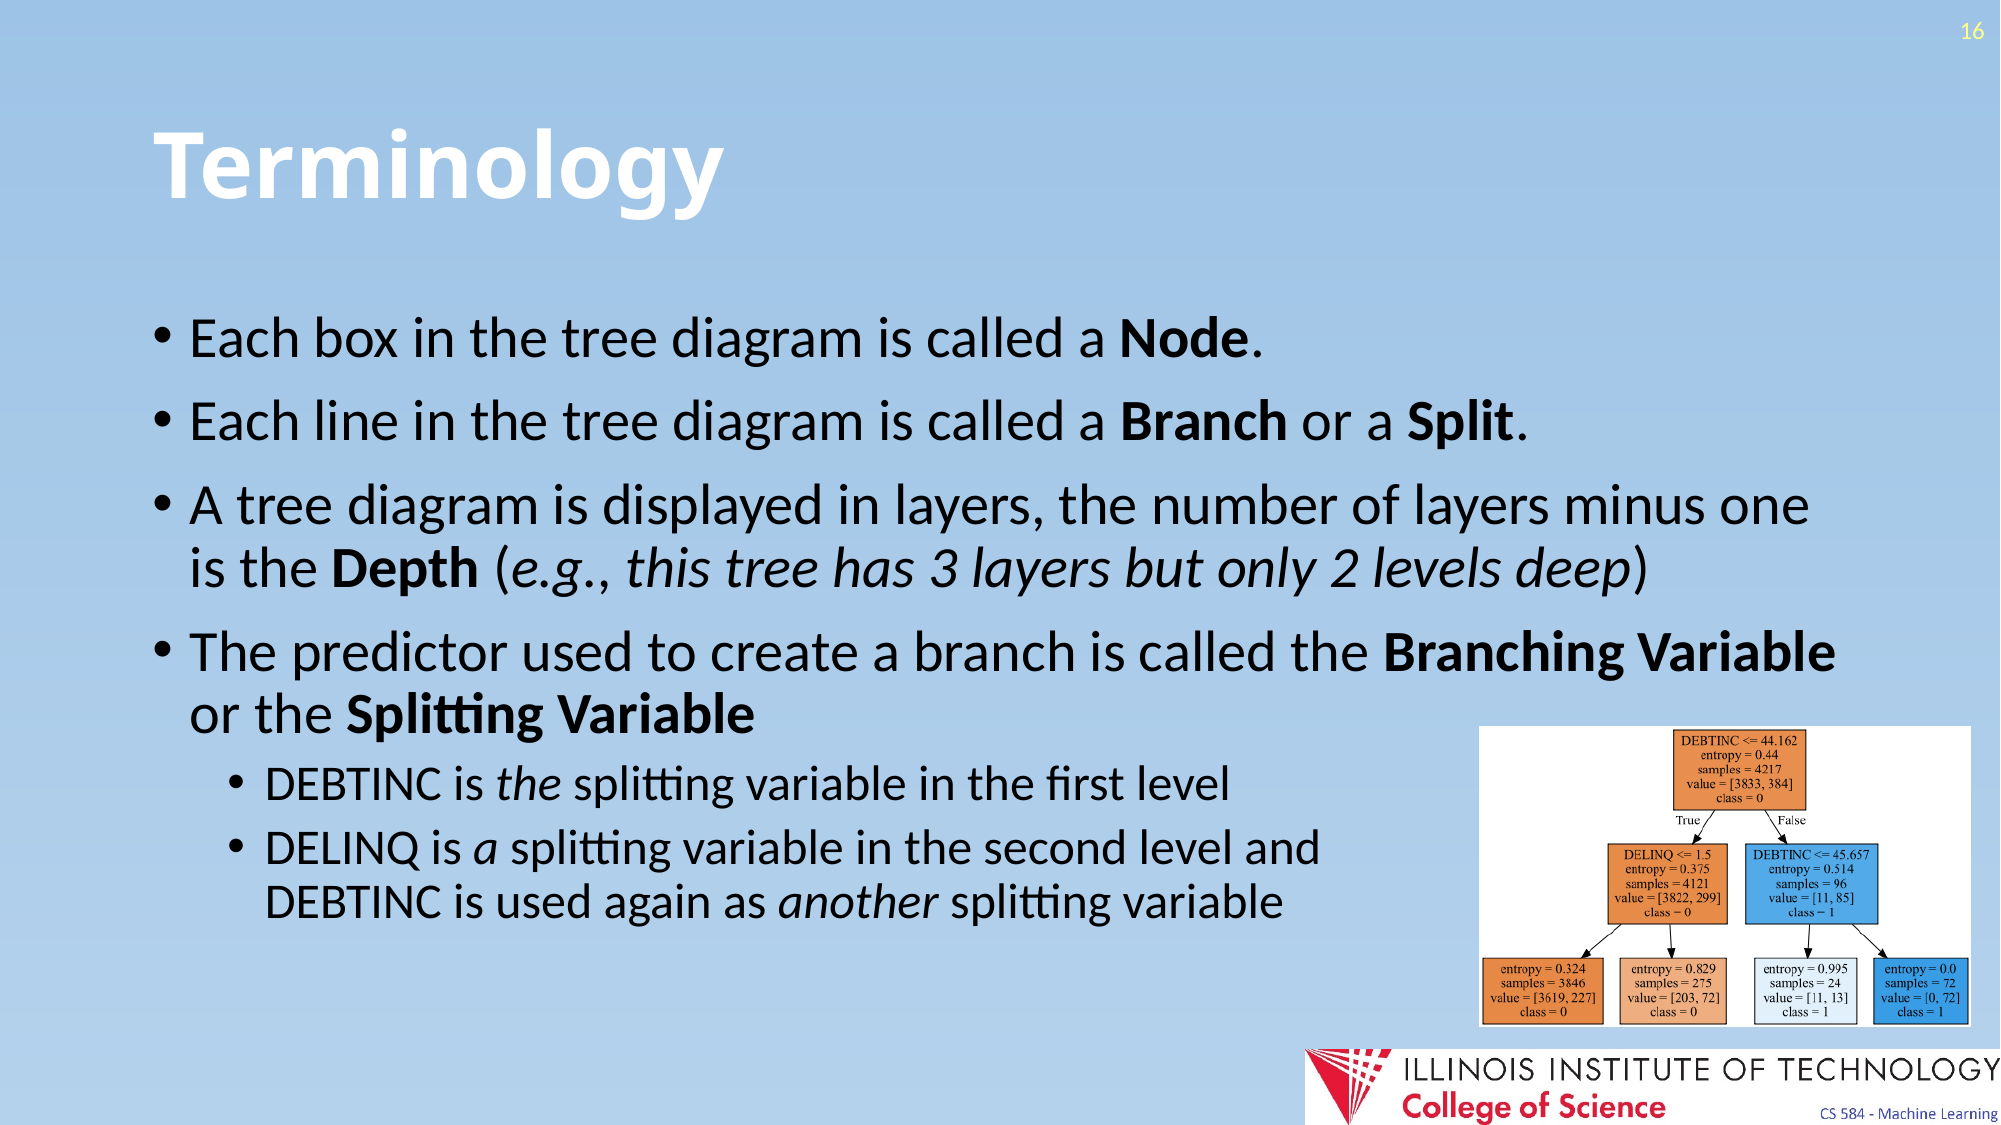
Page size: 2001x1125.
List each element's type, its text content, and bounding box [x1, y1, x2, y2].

title Terminology [137, 59, 1863, 278]
picture [1305, 1049, 2000, 1125]
picture [1479, 726, 1971, 1027]
slide_number 16 [1550, 0, 2000, 60]
list Each box in the tree diagram is called a Node. Each line in the tree diagram is called a Branch or a Split. A tree diagram is displayed in layers, the number of layers minus one is the Depth (e.g., this tree has 3 layers but only 2 levels deep) The predictor used to create a branch is called the Branching Variable or the Splitting Variable DEBTINC is the splitting variable in the first level DELINQ is a splitting variable in the second level and DEBTINC is used again as another splitting variable [137, 299, 1863, 1014]
